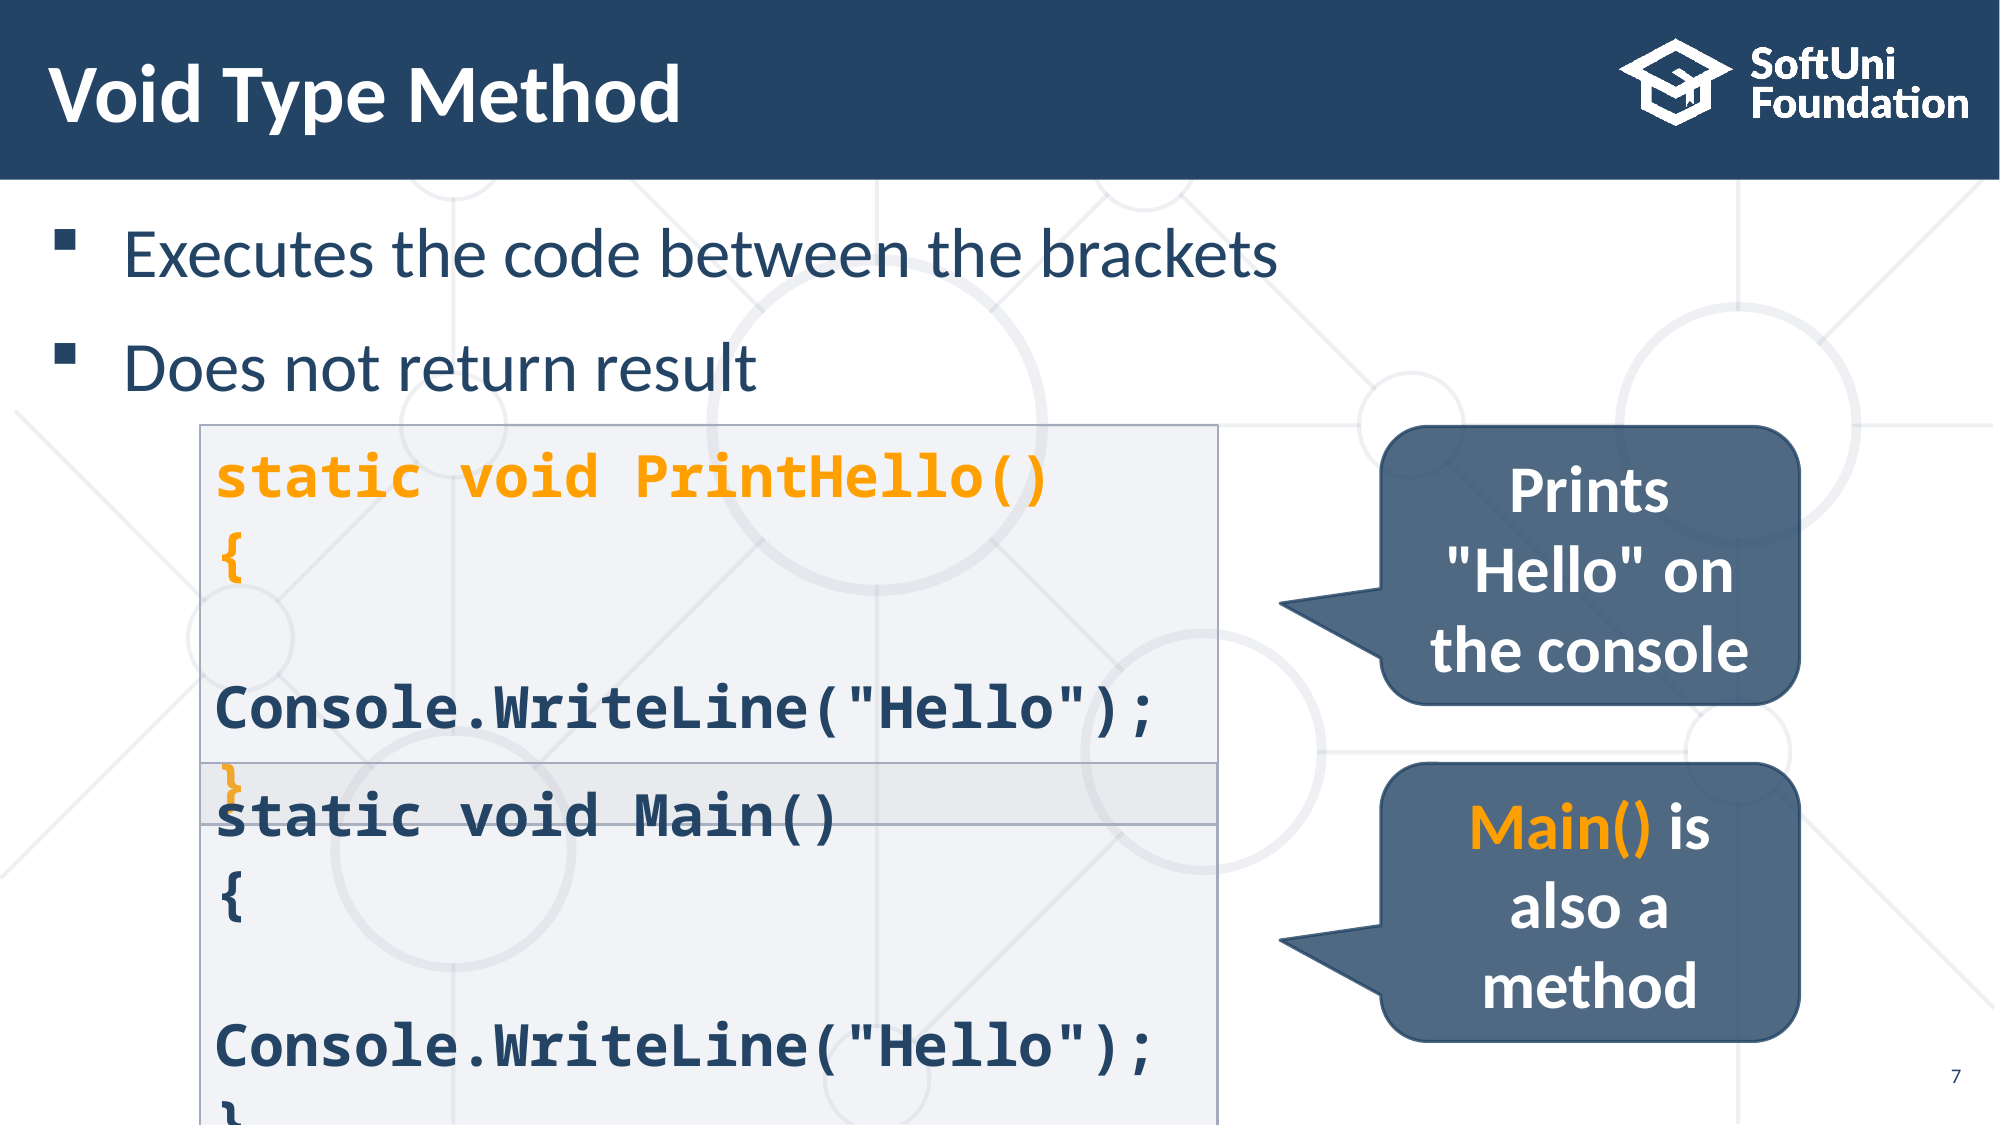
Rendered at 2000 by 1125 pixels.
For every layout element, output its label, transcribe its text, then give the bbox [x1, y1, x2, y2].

text_box static void PrintHello() { Console.WriteLine("Hello"); } [200, 425, 1218, 763]
title Void Type Method [31, 16, 1591, 162]
slide_number 7 [1896, 1049, 1968, 1101]
text_box static void Main() { Console.WriteLine("Hello"); } [199, 763, 1218, 1125]
text_box Main() is also a method [1278, 761, 1802, 1044]
picture [1618, 38, 1968, 126]
list Executes the code between the brackets Does not return result [31, 196, 1970, 1050]
text_box Prints "Hello" on the console [1278, 424, 1802, 707]
